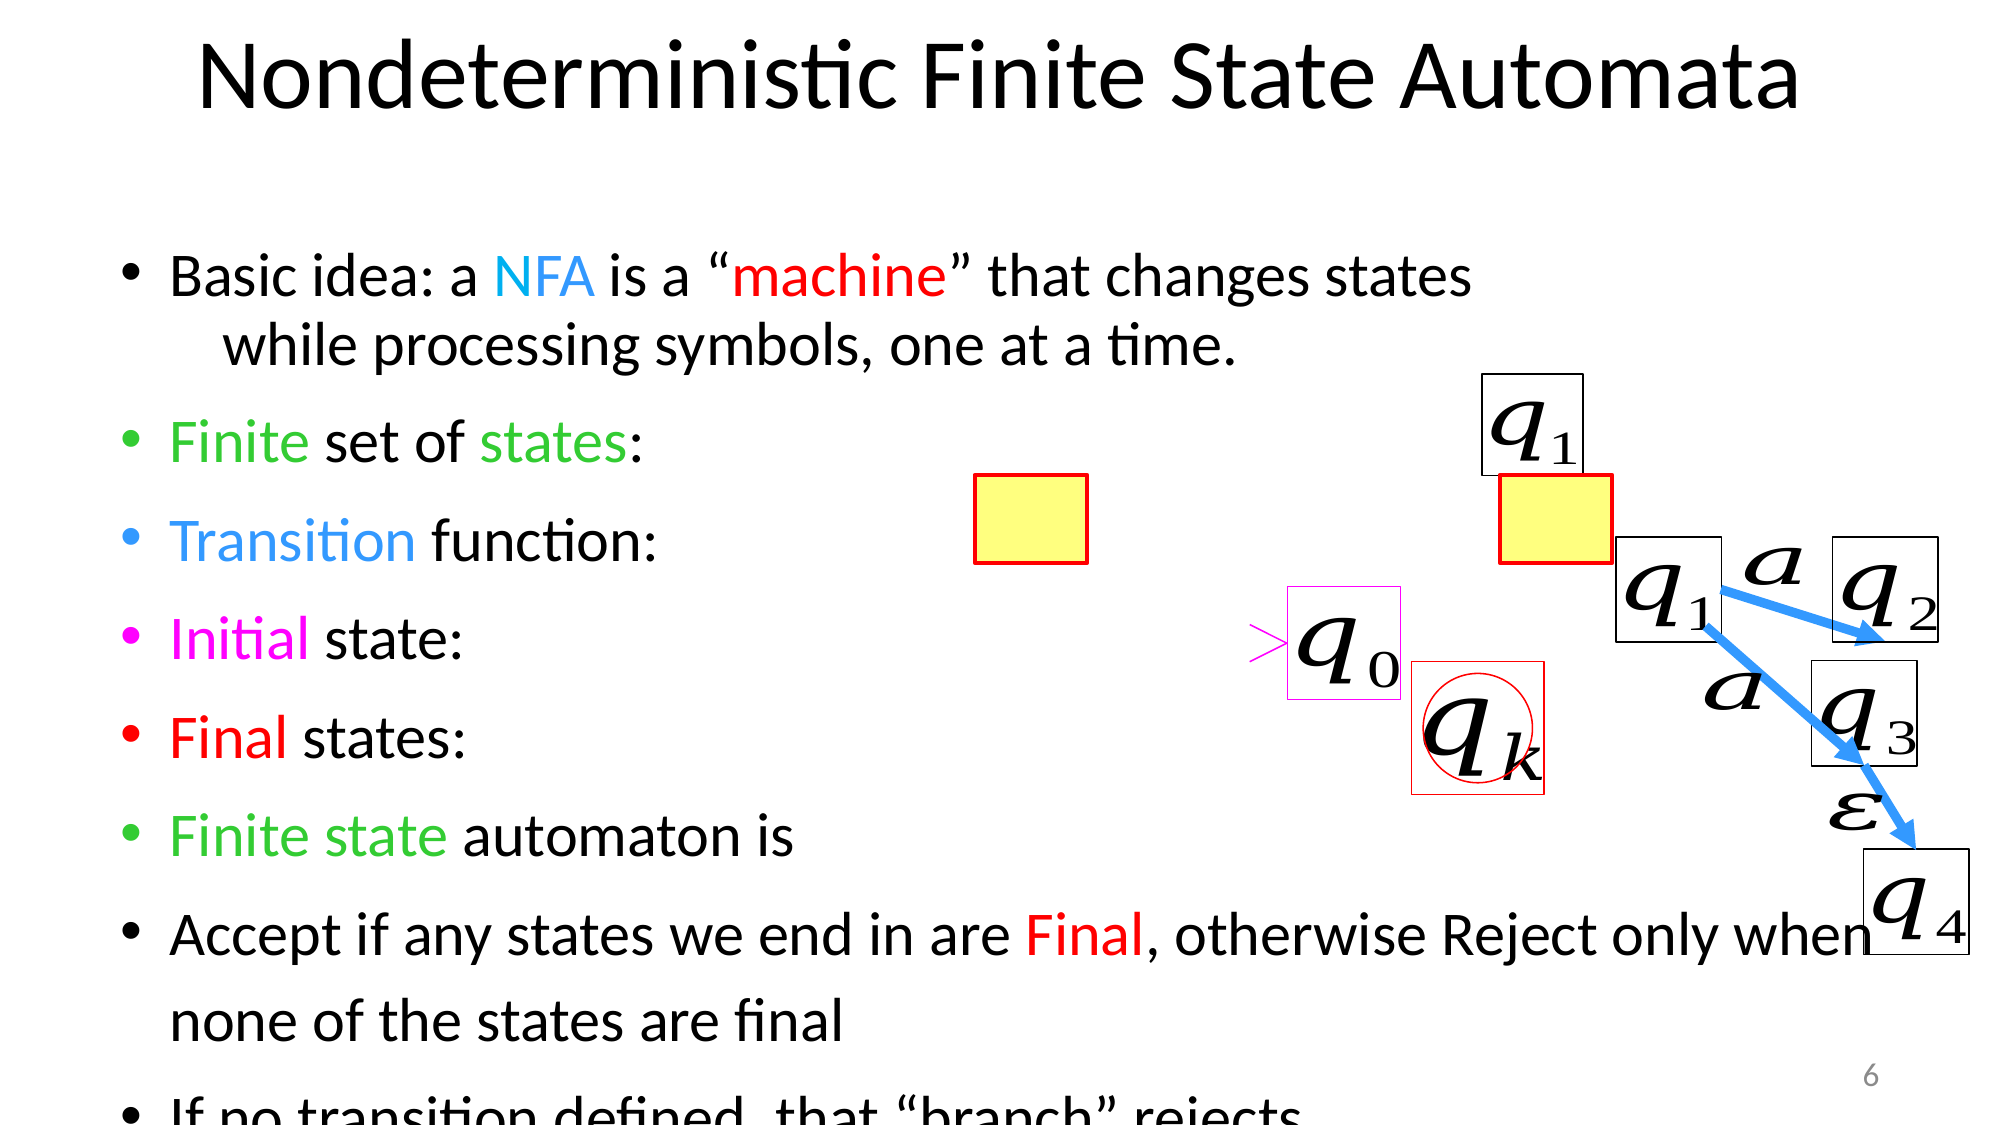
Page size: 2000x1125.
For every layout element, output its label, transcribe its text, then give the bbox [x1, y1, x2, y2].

title Nondeterministic Finite State Automata [99, 0, 1900, 163]
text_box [1411, 662, 1544, 794]
text_box [1498, 473, 1614, 565]
slide_number 6 [1432, 1042, 1900, 1103]
text_box [973, 473, 1089, 565]
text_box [1249, 587, 1400, 700]
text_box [1863, 764, 1917, 851]
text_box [1705, 625, 1813, 714]
